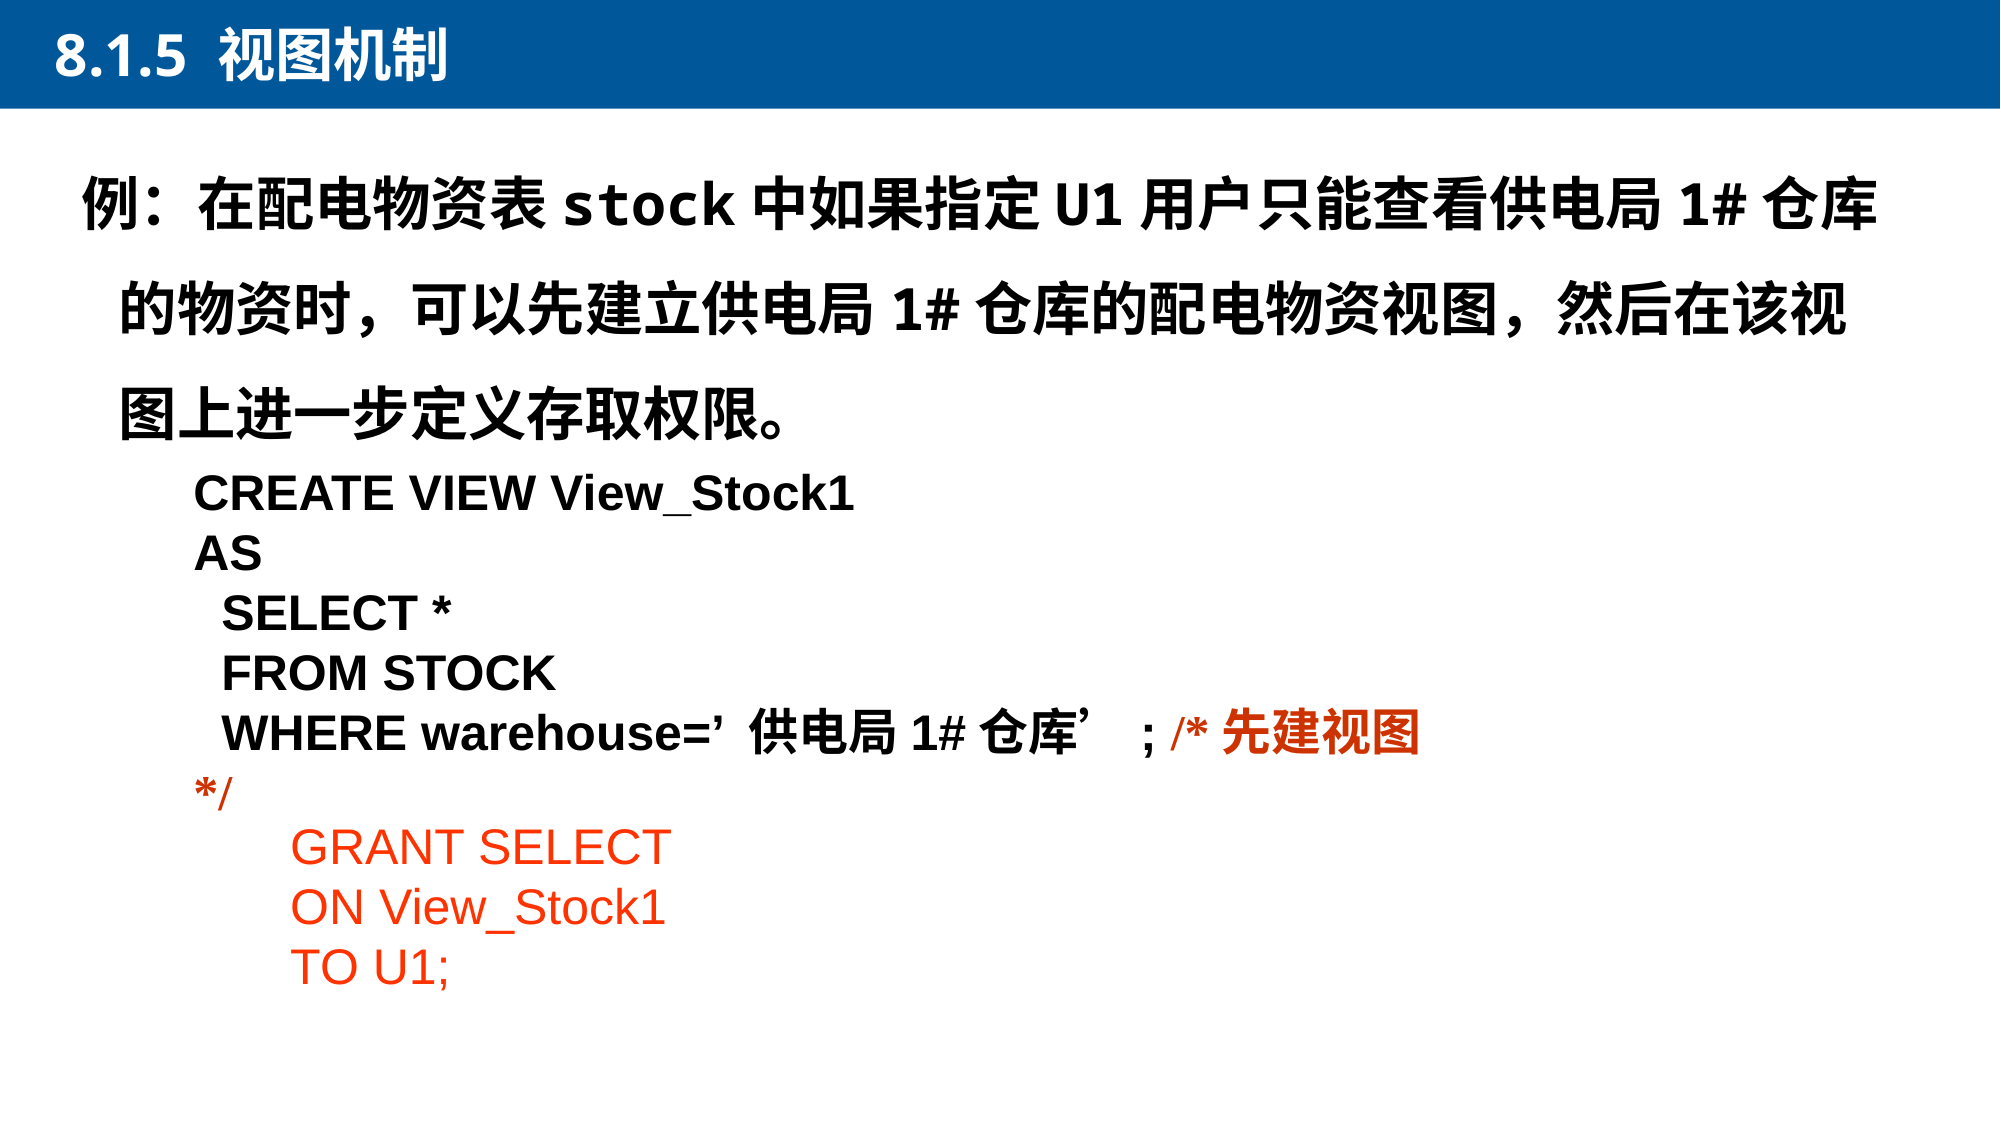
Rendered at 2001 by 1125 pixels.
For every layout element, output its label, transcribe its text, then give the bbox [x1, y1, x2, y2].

text_box 例：在配电物资表stock中如果指定U1用户只能查看供电局1#仓库的物资时，可以先建立供电局1#仓库的配电物资视图，然后在该视图上进一步定义存取权限。 [66, 124, 1904, 388]
text_box 8.1.5 视图机制 [40, 10, 870, 96]
text_box GRANT SELECT ON View_Stock1 TO U1; [237, 806, 817, 1002]
text_box CREATE VIEW View_Stock1 AS SELECT * FROM STOCK WHERE warehouse=’ 供电局1#仓库’; /*先建视图*/ [178, 453, 1455, 829]
text_box [0, 0, 2000, 109]
